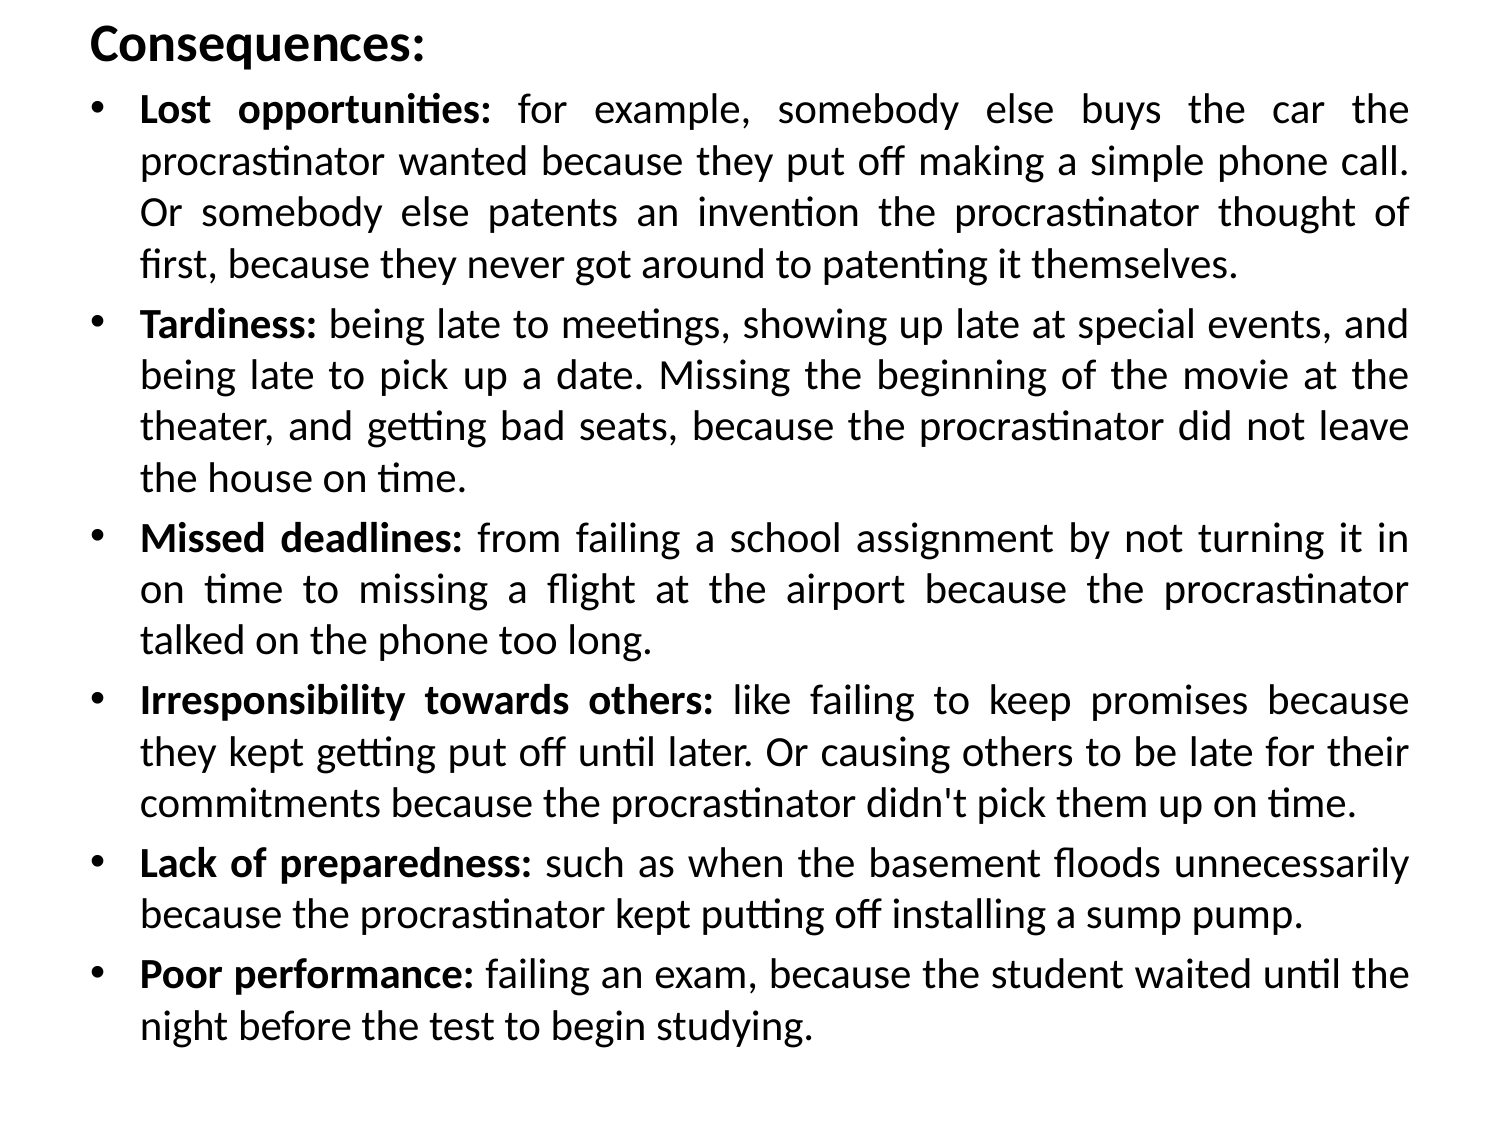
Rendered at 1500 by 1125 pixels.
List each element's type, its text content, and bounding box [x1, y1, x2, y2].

list Consequences: Lost opportunities: for example, somebody else buys the car the procrastinator wanted because they put off making a simple phone call. Or somebody else patents an invention the procrastinator thought of first, because they never got around to patenting it themselves. Tardiness: being late to meetings, showing up late at special events, and being late to pick up a date. Missing the beginning of the movie at the theater, and getting bad seats, because the procrastinator did not leave the house on time. Missed deadlines: from failing a school assignment by not turning it in on time to missing a flight at the airport because the procrastinator talked on the phone too long. Irresponsibility towards others: like failing to keep promises because they kept getting put off until later. Or causing others to be late for their commitments because the procrastinator didn't pick them up on time. Lack of preparedness: such as when the basement floods unnecessarily because the procrastinator kept putting off installing a sump pump. Poor performance: failing an exam, because the student waited until the night before the test to begin studying. [75, 0, 1425, 1125]
